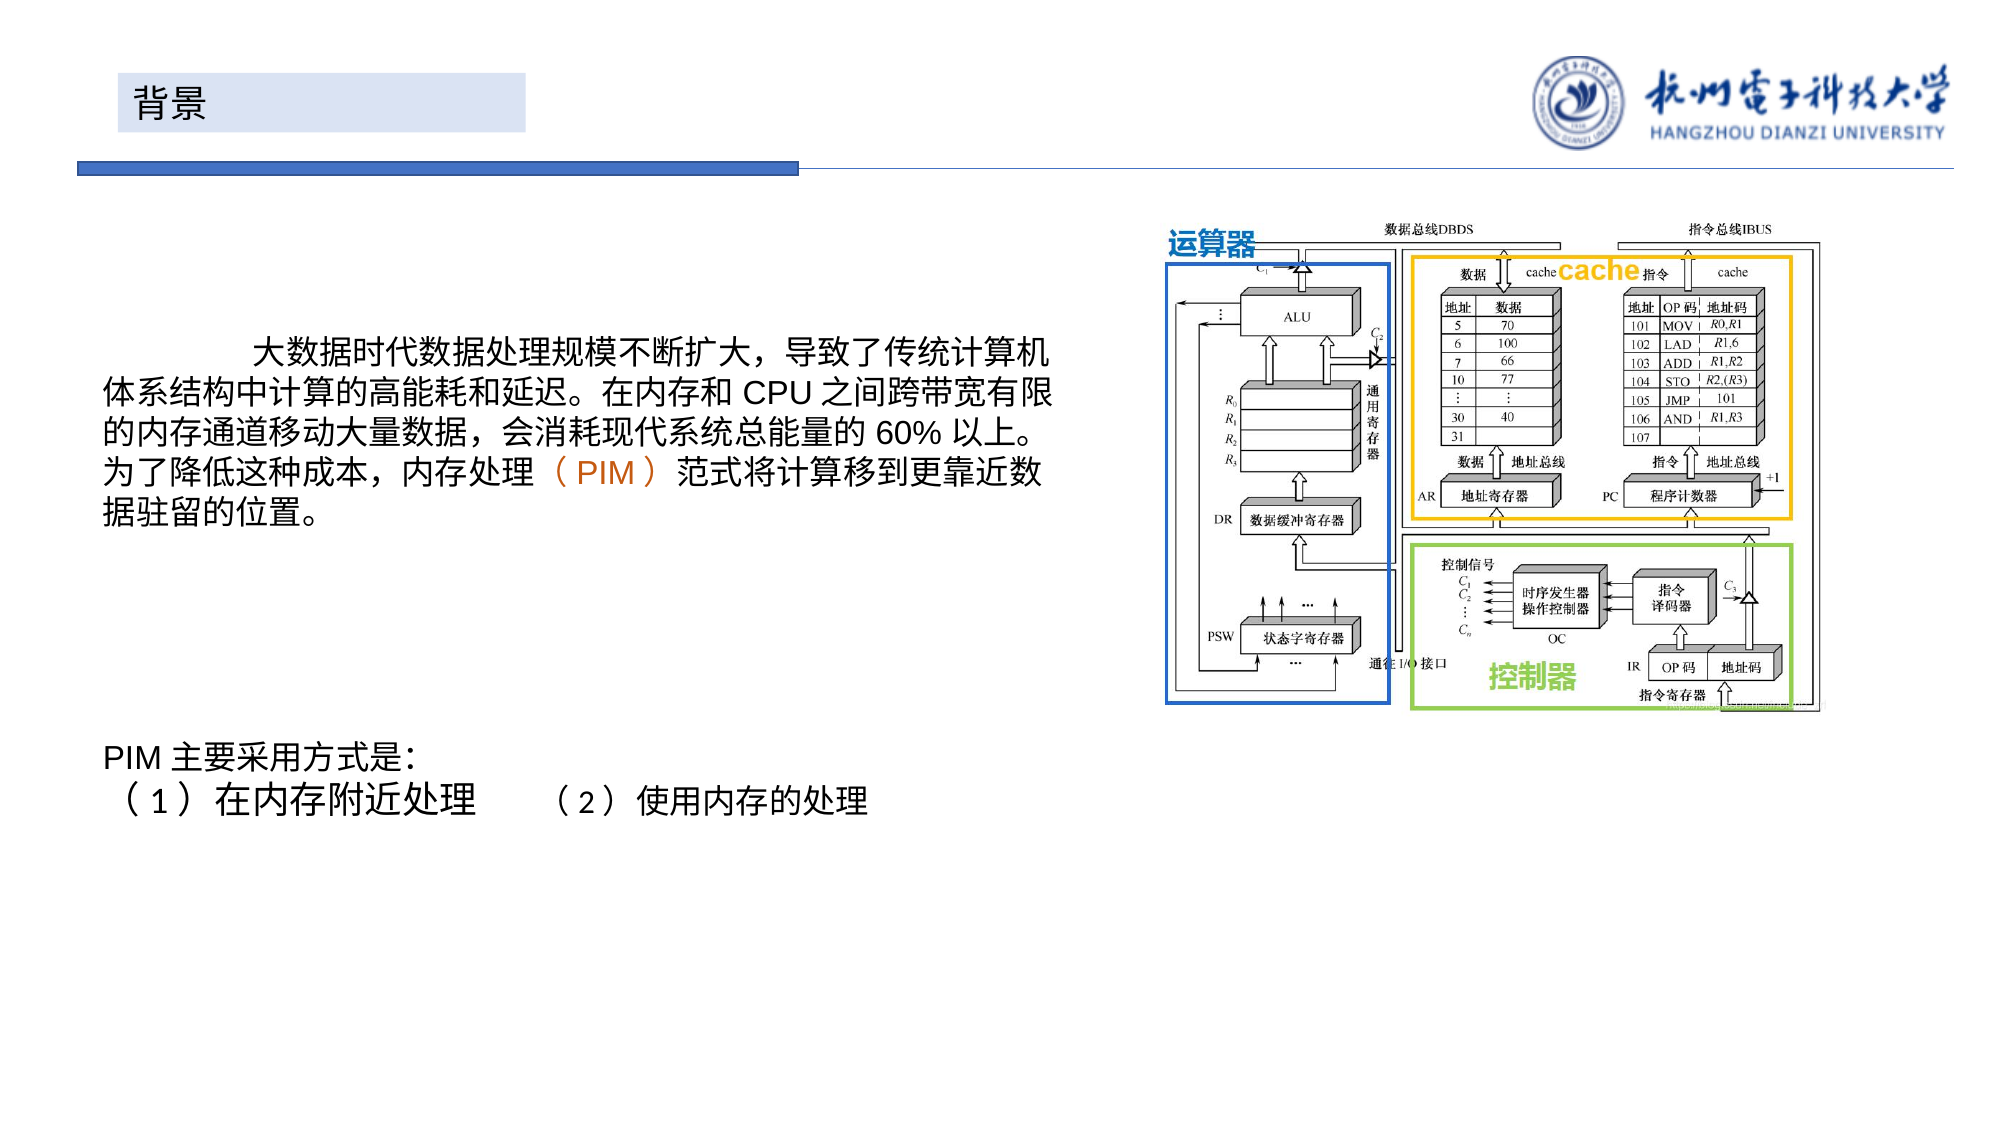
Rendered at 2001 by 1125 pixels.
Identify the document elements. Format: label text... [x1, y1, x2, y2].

text_box 大数据时代数据处理规模不断扩大，导致了传统计算机体系结构中计算的高能耗和延迟。在内存和CPU之间跨带宽有限的内存通道移动大量数据，会消耗现代系统总能量的60%以上。为了降低这种成本，内存处理（PIM）范式将计算移到更靠近数据驻留的位置。 [88, 323, 1070, 539]
picture [1531, 56, 1969, 151]
text_box 背景 [117, 72, 526, 133]
picture [1160, 211, 1832, 719]
text_box PIM主要采用方式是： （1）在内存附近处理 （2）使用内存的处理 [88, 728, 1516, 869]
